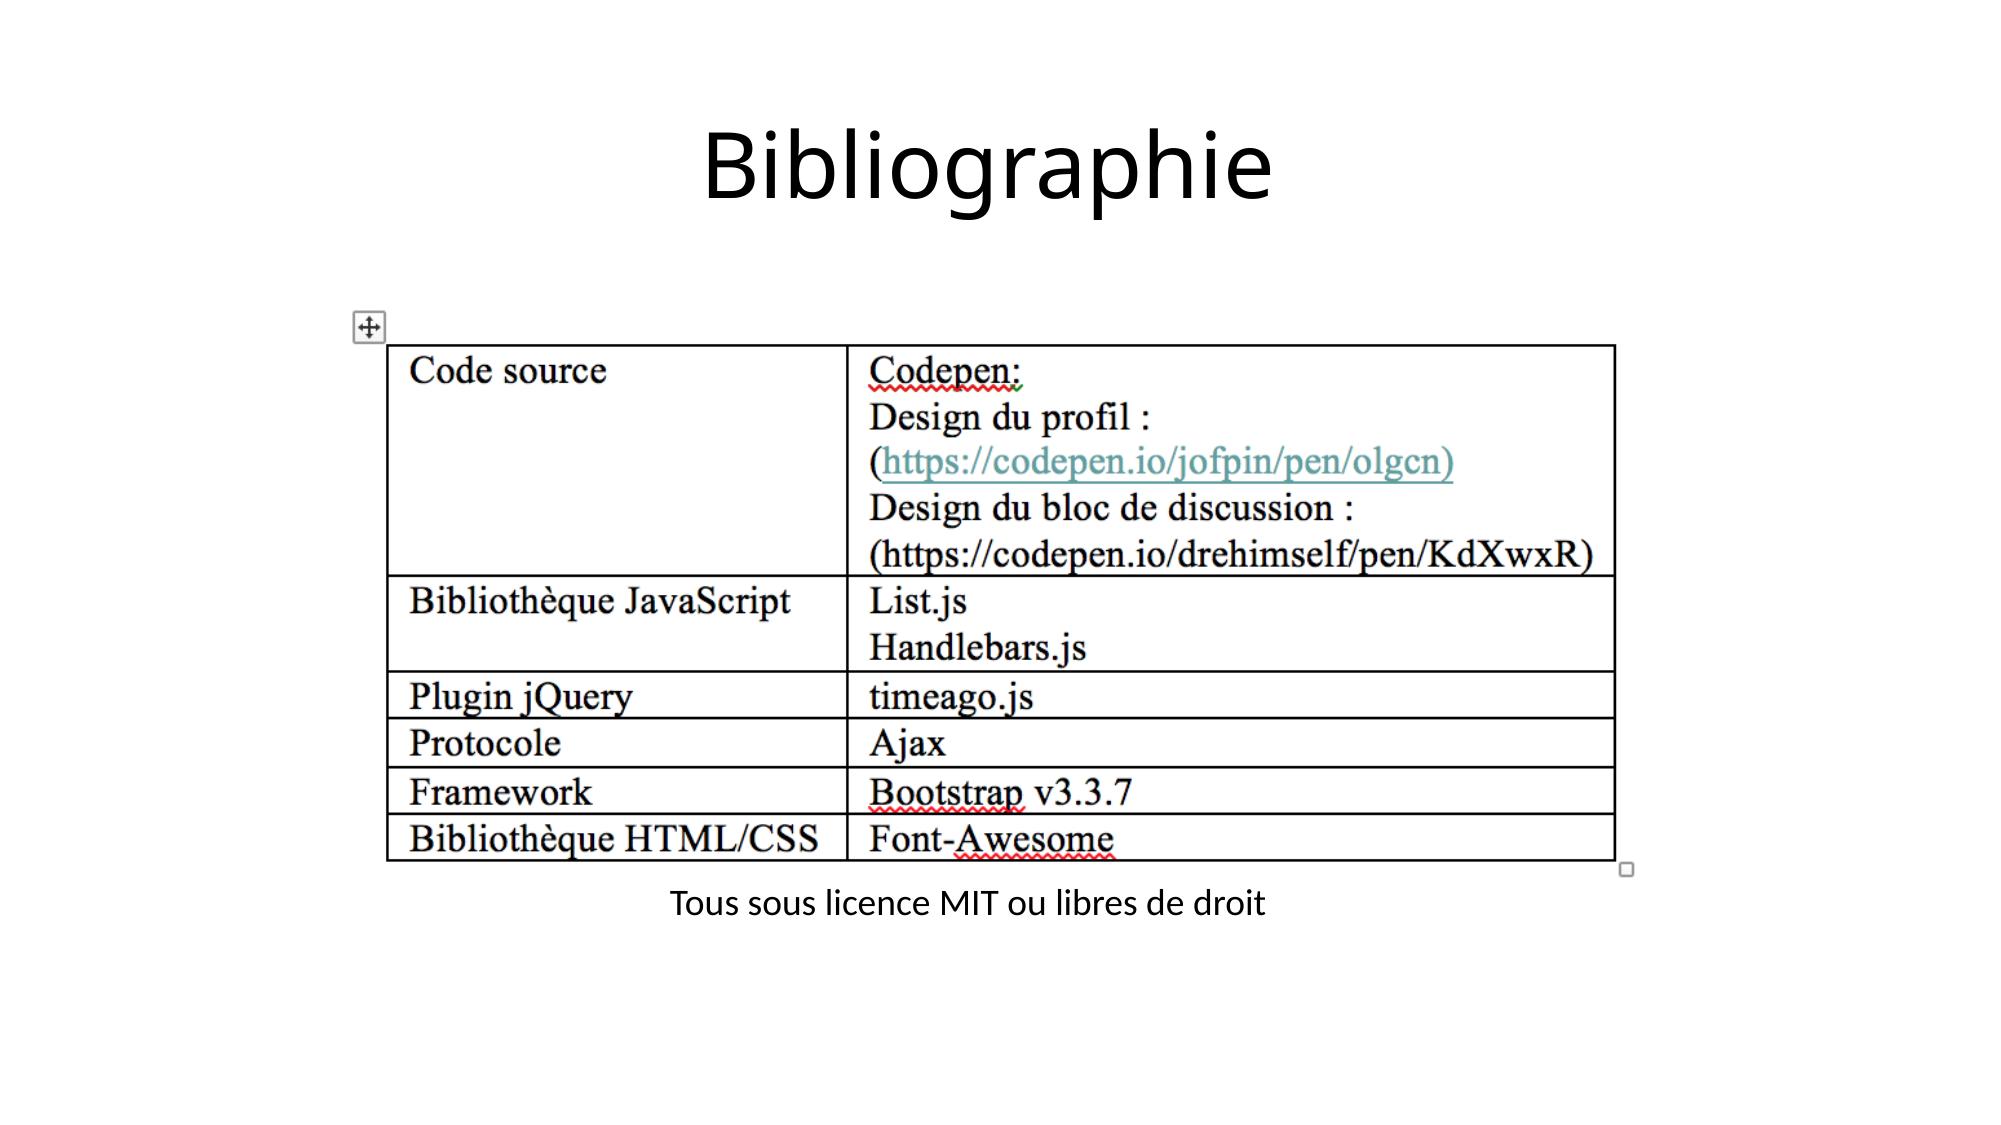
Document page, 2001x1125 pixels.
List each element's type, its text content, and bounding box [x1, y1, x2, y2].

title Bibliographie [137, 59, 1863, 278]
text_box Tous sous licence MIT ou libres de droit [655, 911, 1282, 931]
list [332, 277, 1668, 911]
